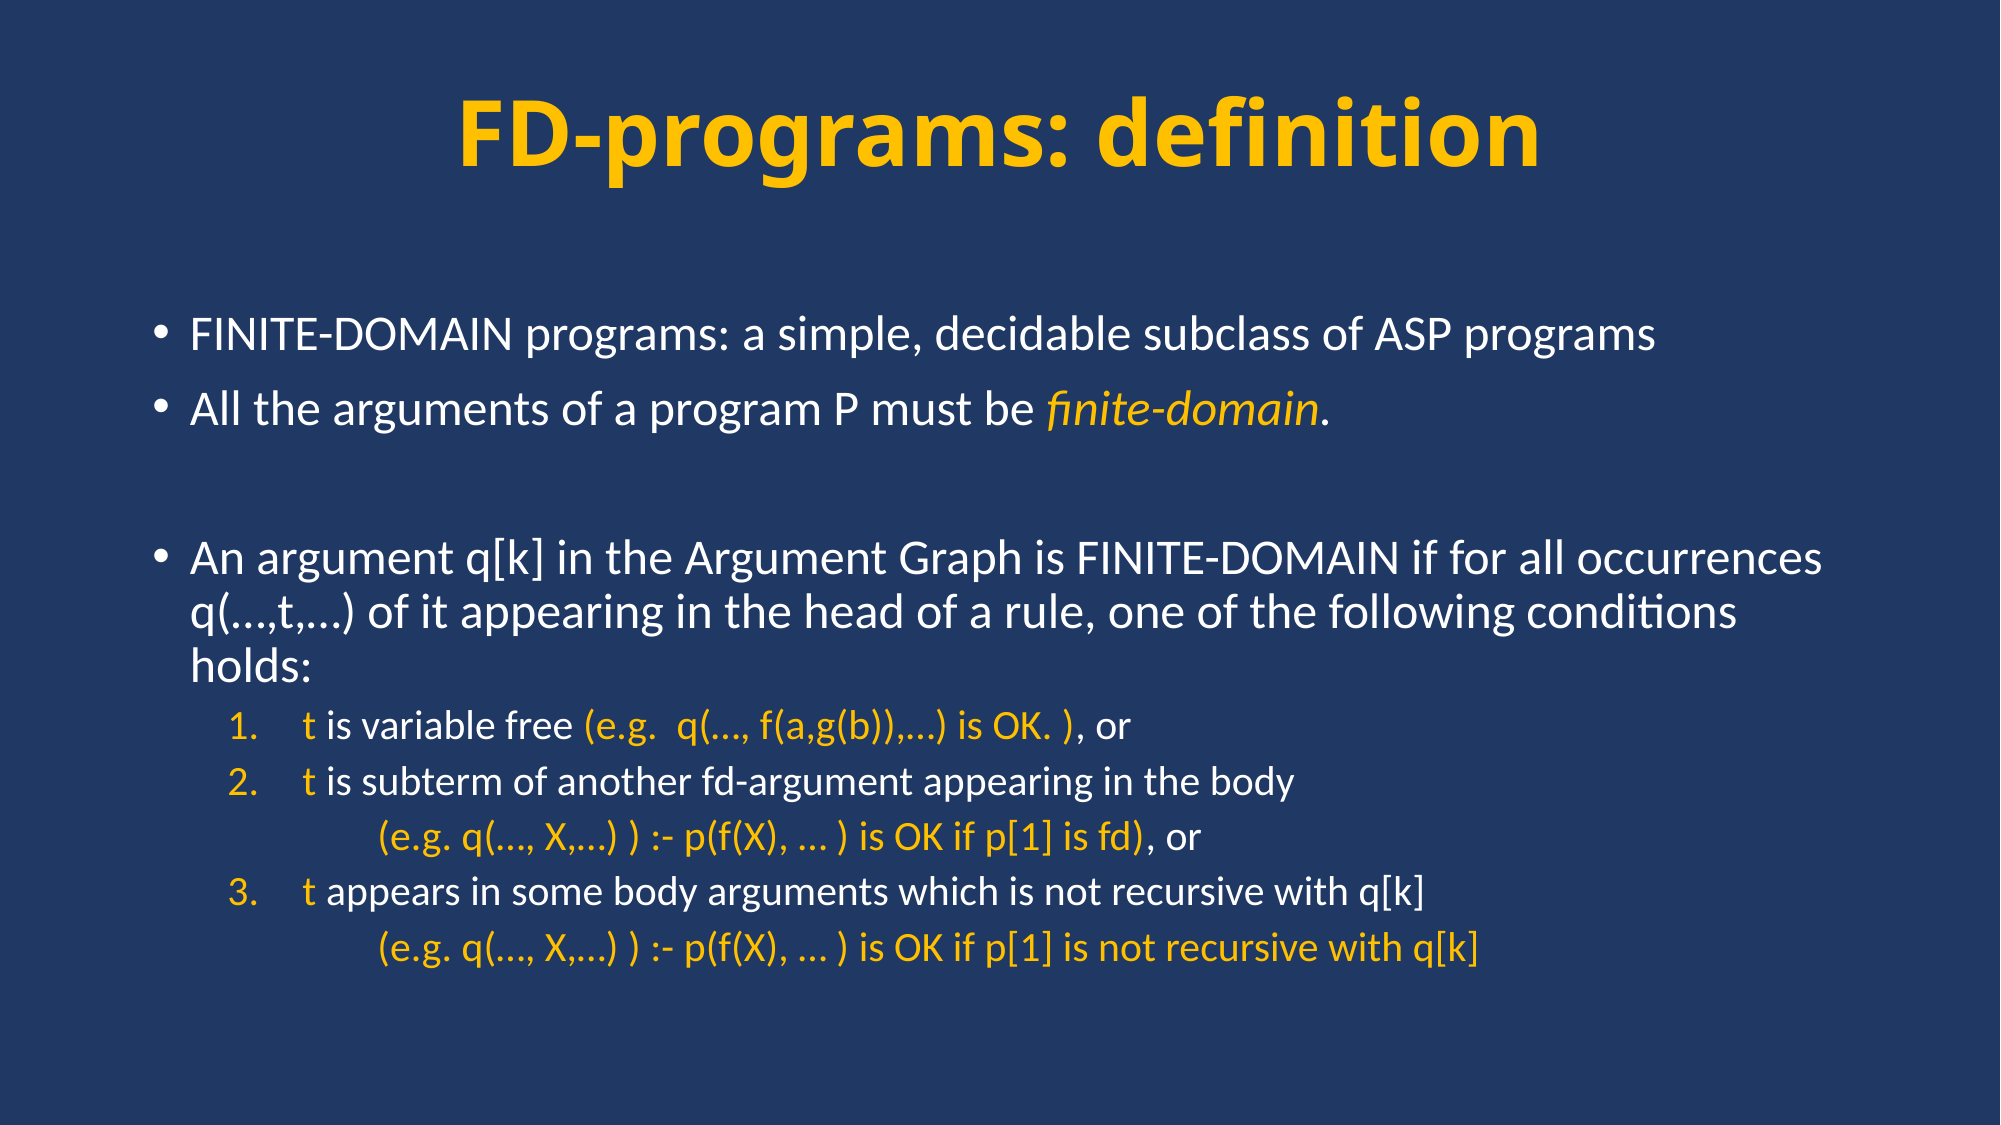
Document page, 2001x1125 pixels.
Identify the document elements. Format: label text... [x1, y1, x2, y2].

list FINITE-DOMAIN programs: a simple, decidable subclass of ASP programs All the arguments of a program P must be finite-domain. An argument q[k] in the Argument Graph is FINITE-DOMAIN if for all occurrences q(…,t,…) of it appearing in the head of a rule, one of the following conditions holds: t is variable free (e.g. q(…, f(a,g(b)),…) is OK. ), or t is subterm of another fd-argument appearing in the body (e.g. q(…, X,…) ) :- p(f(X), … ) is OK if p[1] is fd), or t appears in some body arguments which is not recursive with q[k] (e.g. q(…, X,…) ) :- p(f(X), … ) is OK if p[1] is not recursive with q[k] [137, 299, 1857, 1046]
title FD-programs: definition [362, 19, 1638, 254]
